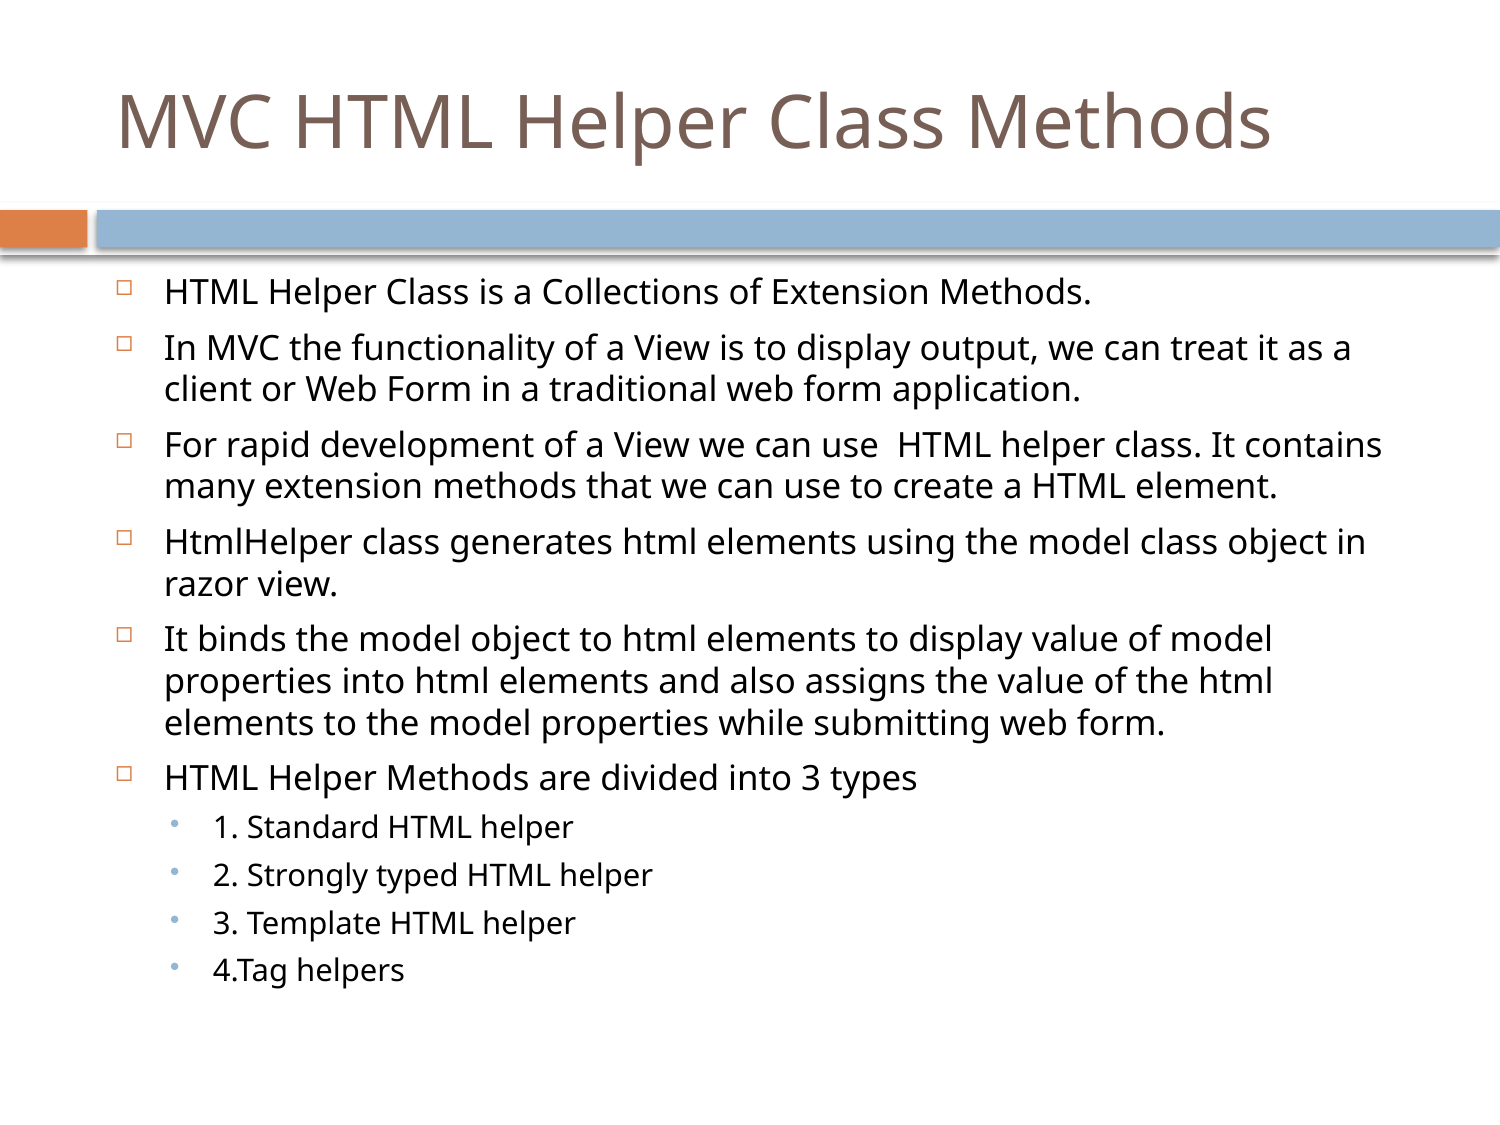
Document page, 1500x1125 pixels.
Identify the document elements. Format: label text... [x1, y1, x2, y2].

list HTML Helper Class is a Collections of Extension Methods. In MVC the functionality of a View is to display output, we can treat it as a client or Web Form in a traditional web form application. For rapid development of a View we can use HTML helper class. It contains many extension methods that we can use to create a HTML element. HtmlHelper class generates html elements using the model class object in razor view. It binds the model object to html elements to display value of model properties into html elements and also assigns the value of the html elements to the model properties while submitting web form. HTML Helper Methods are divided into 3 types 1. Standard HTML helper 2. Strongly typed HTML helper 3. Template HTML helper 4.Tag helpers [100, 262, 1438, 1000]
title MVC HTML Helper Class Methods [100, 37, 1438, 200]
